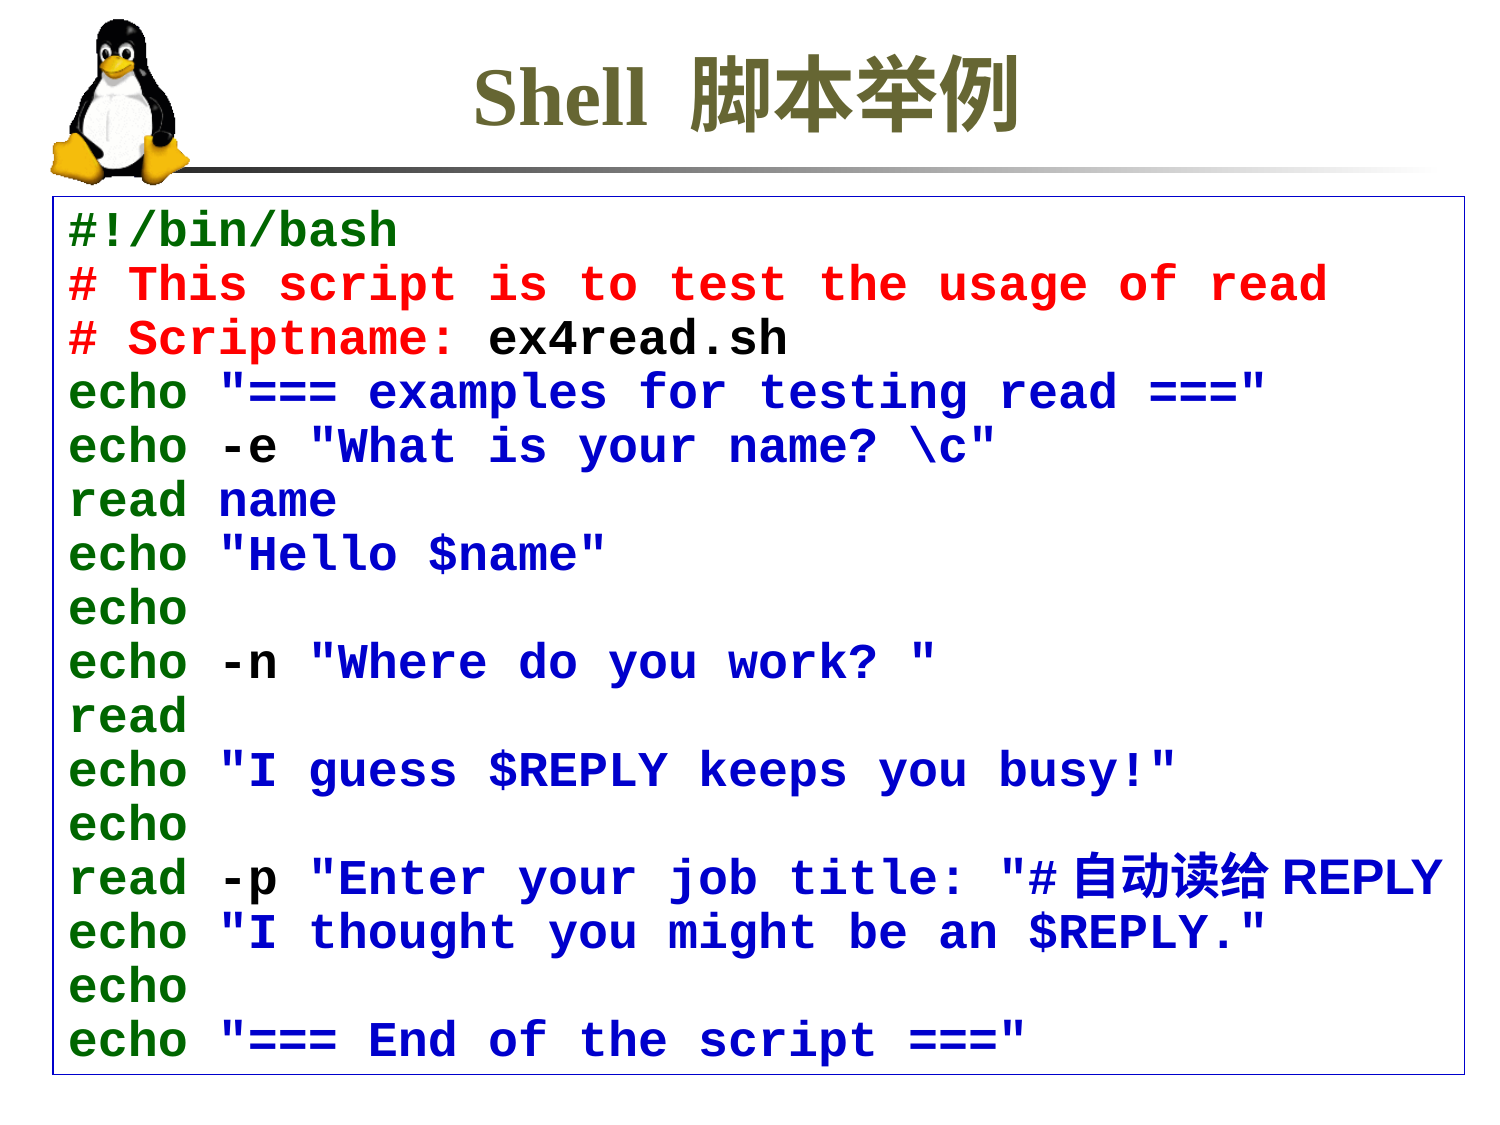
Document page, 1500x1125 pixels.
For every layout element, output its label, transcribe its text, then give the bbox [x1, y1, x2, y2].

text_box #!/bin/bash # This script is to test the usage of read # Scriptname: ex4read.sh echo "=== examples for testing read ===" echo -e "What is your name? \c" read name echo "Hello $name" echo echo -n "Where do you work? " read echo "I guess $REPLY keeps you busy!" echo read -p "Enter your job title: "#自动读给REPLY echo "I thought you might be an $REPLY." echo echo "=== End of the script ===" [53, 196, 1465, 1075]
picture [37, 0, 219, 200]
title Shell 脚本举例 [225, 24, 1270, 150]
